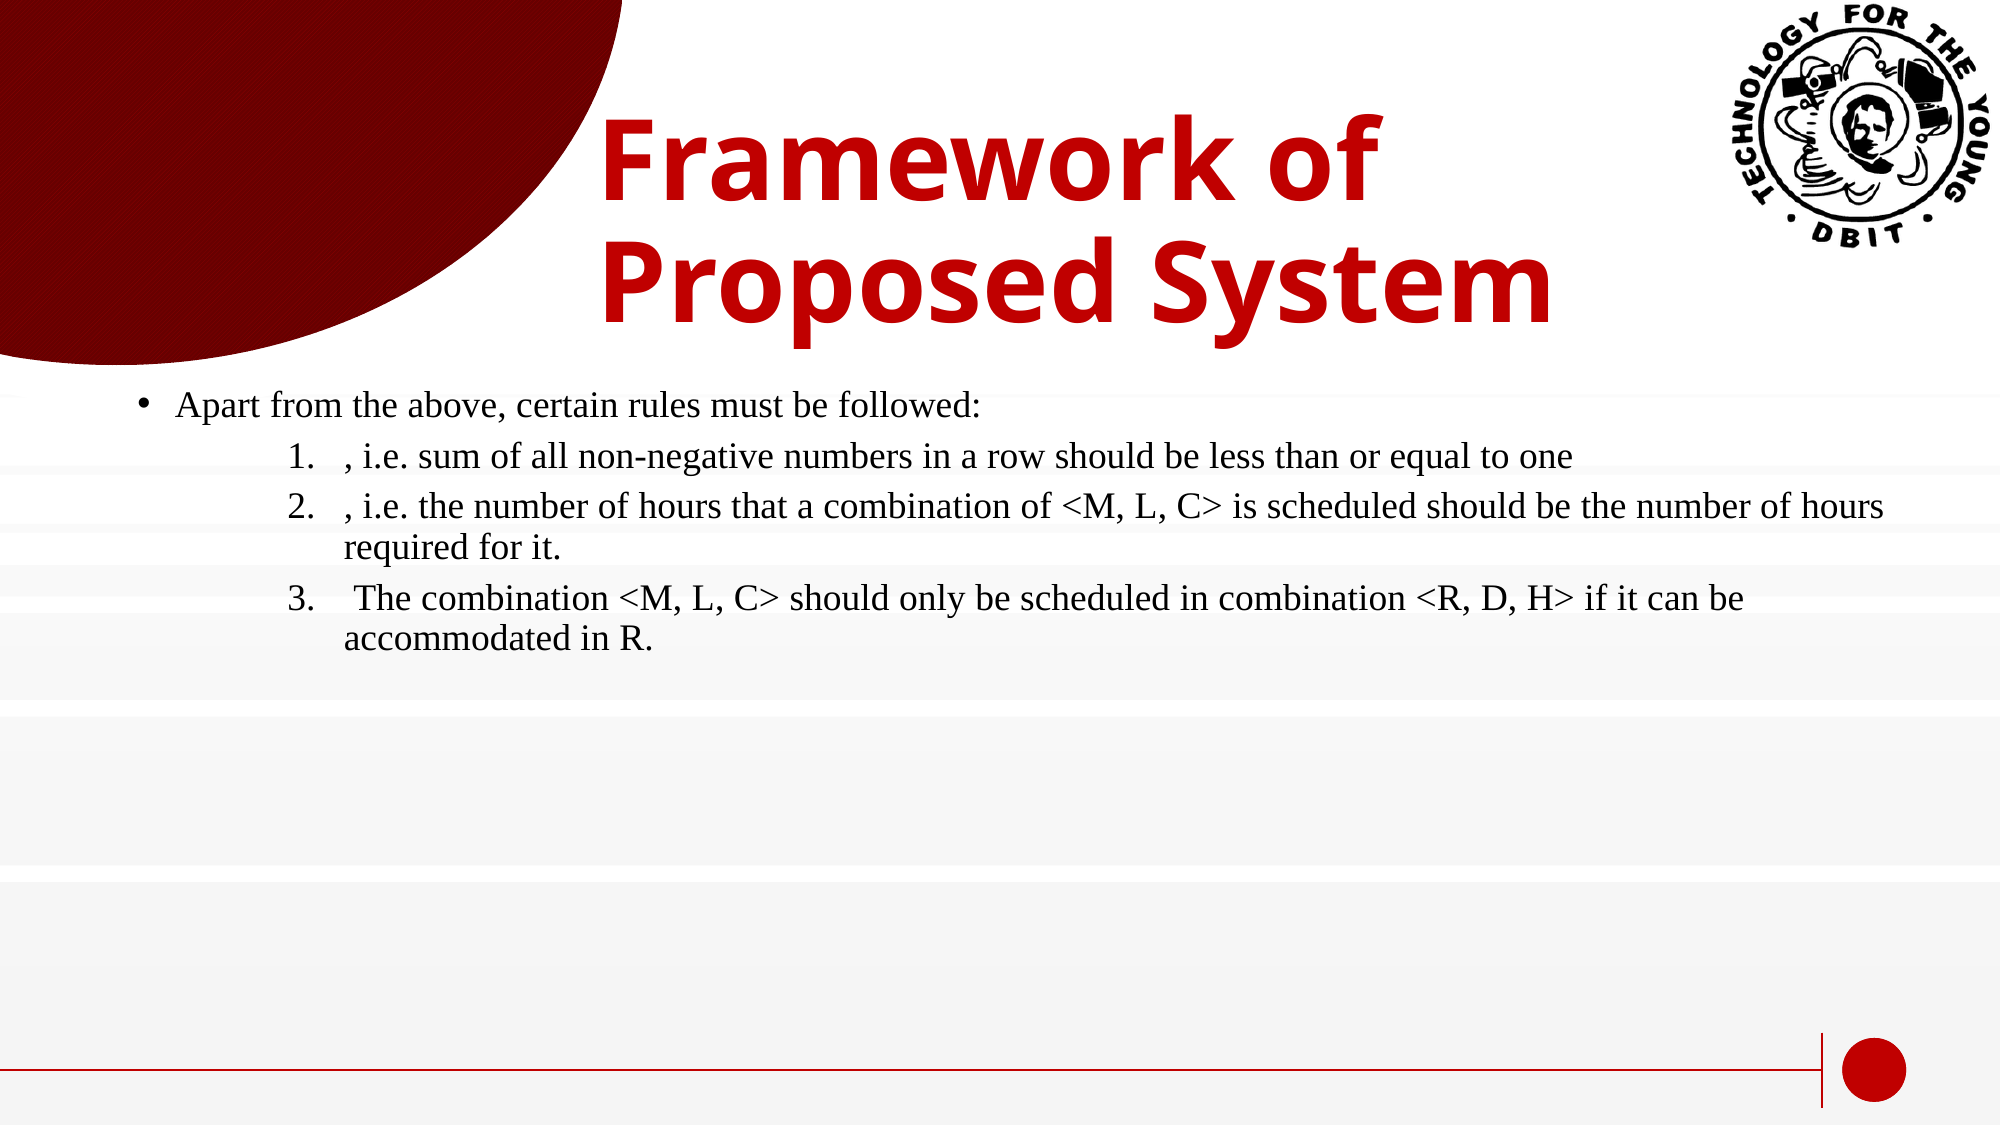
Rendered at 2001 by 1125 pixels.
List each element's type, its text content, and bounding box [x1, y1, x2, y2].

picture [1710, 0, 2000, 252]
title Framework of Proposed System [581, 23, 1853, 355]
